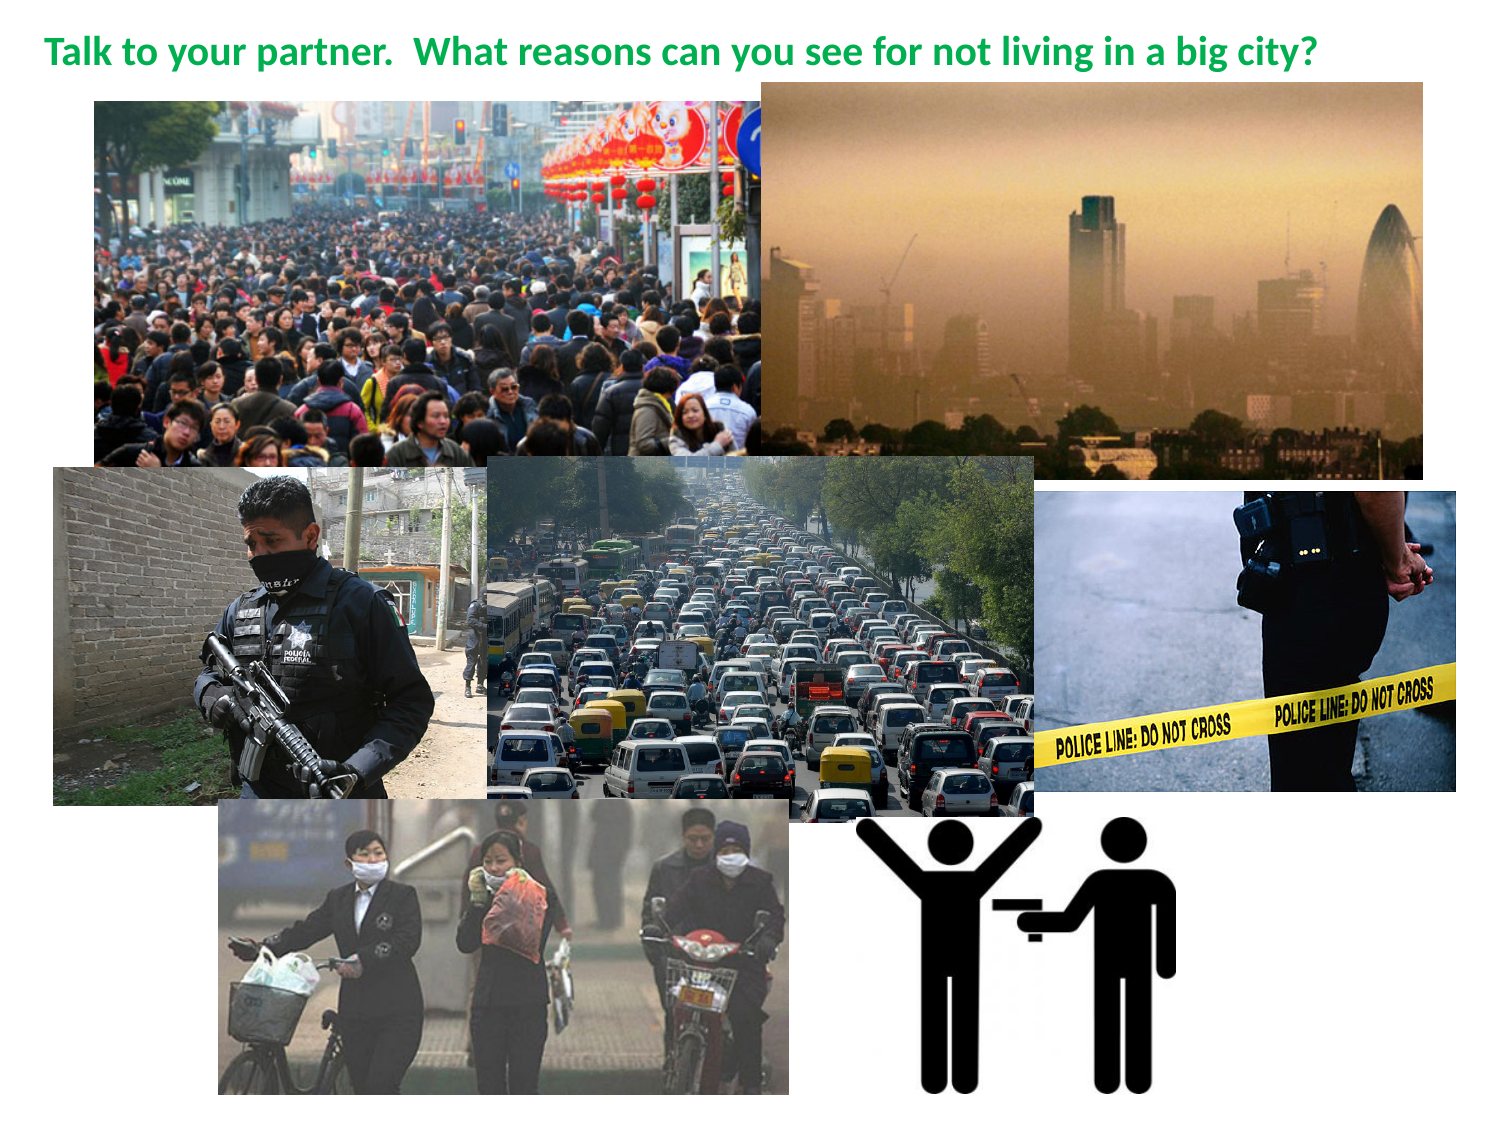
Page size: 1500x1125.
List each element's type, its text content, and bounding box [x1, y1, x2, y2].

picture [52, 82, 1456, 1095]
text_box Talk to your partner. What reasons can you see for not living in a big city? [29, 16, 1471, 82]
